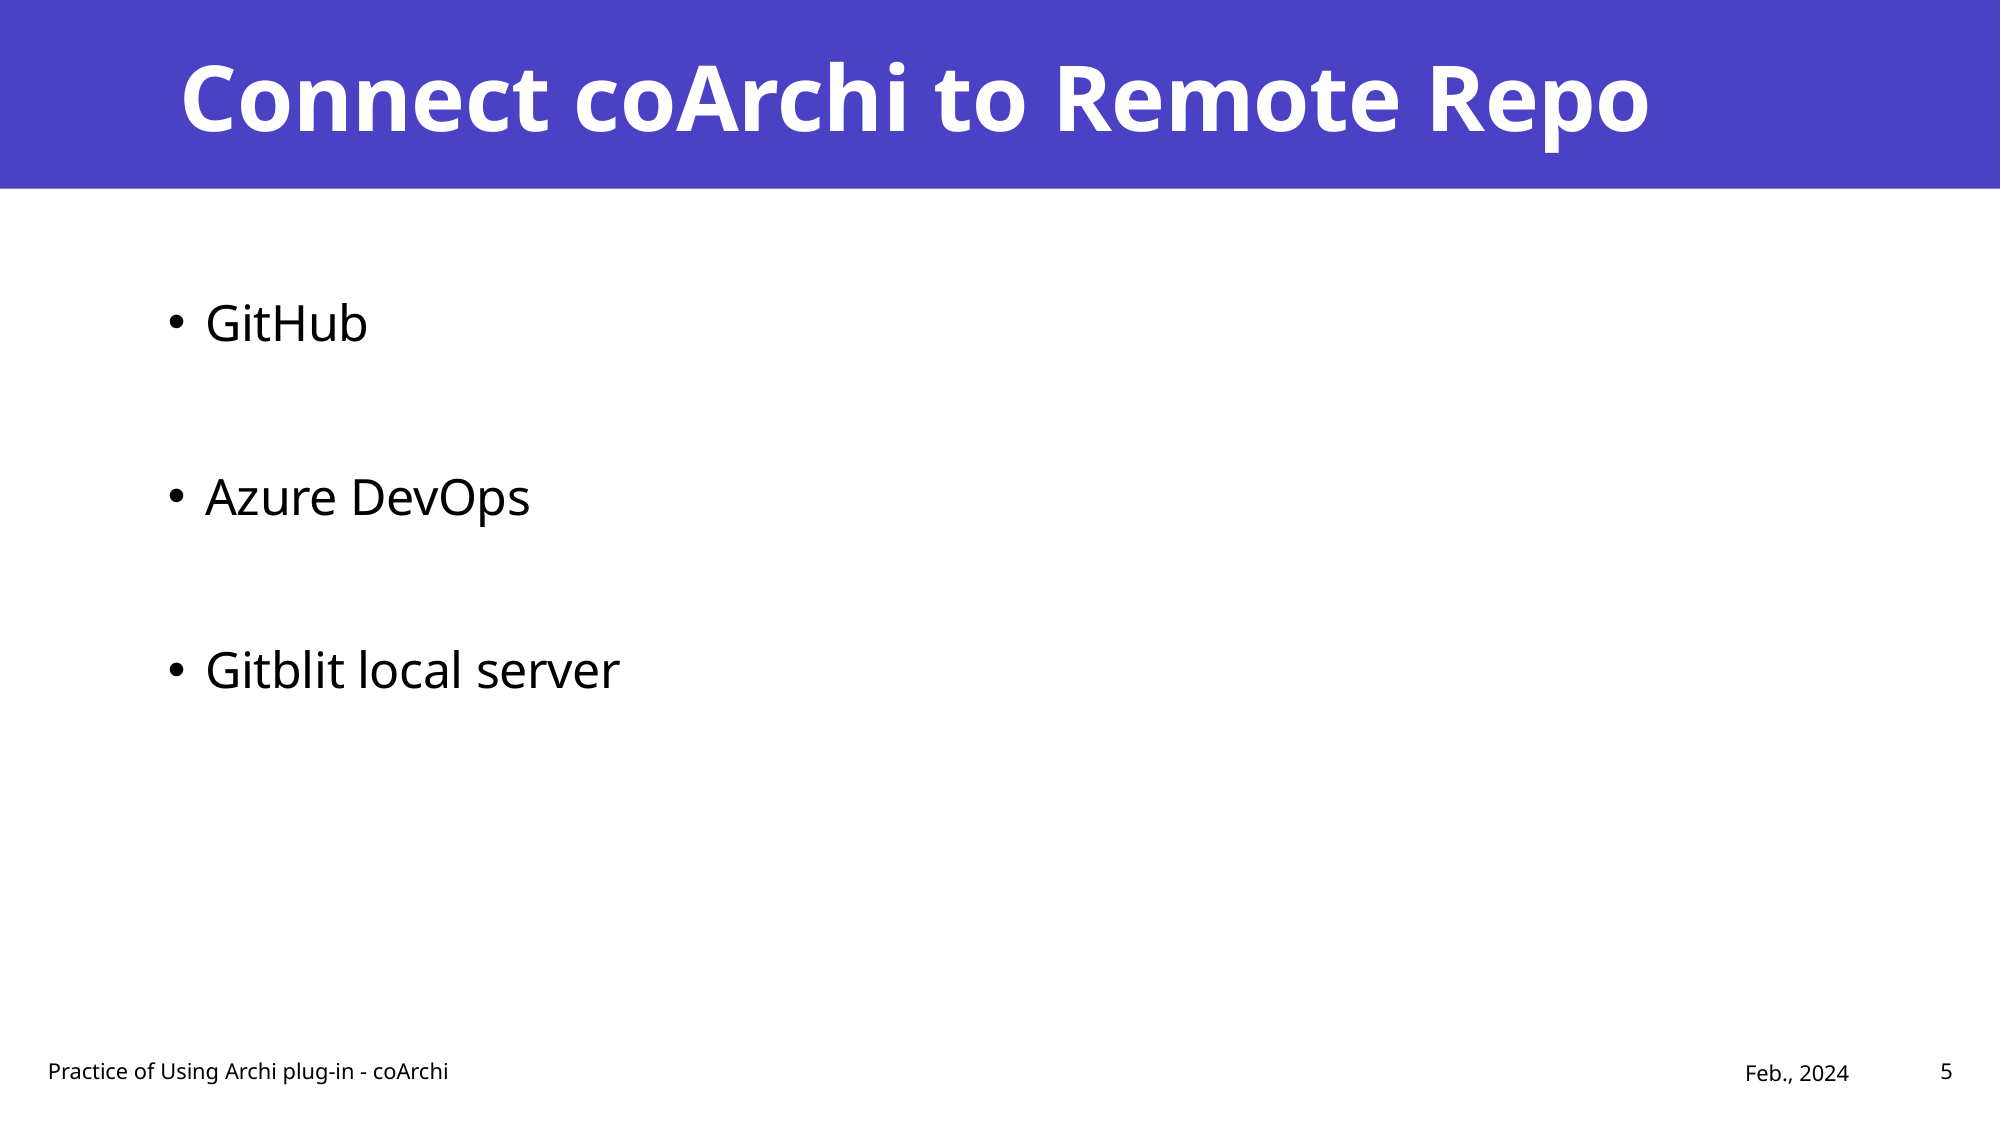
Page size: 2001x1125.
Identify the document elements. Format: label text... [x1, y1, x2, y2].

list GitHub Azure DevOps Gitblit local server [152, 278, 1848, 986]
footer Practice of Using Archi plug-in - coArchi [33, 1042, 827, 1103]
title Connect coArchi to Remote Repo [164, 31, 1710, 159]
slide_number 5 [1864, 1042, 1968, 1103]
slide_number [1150, 1042, 1864, 1103]
